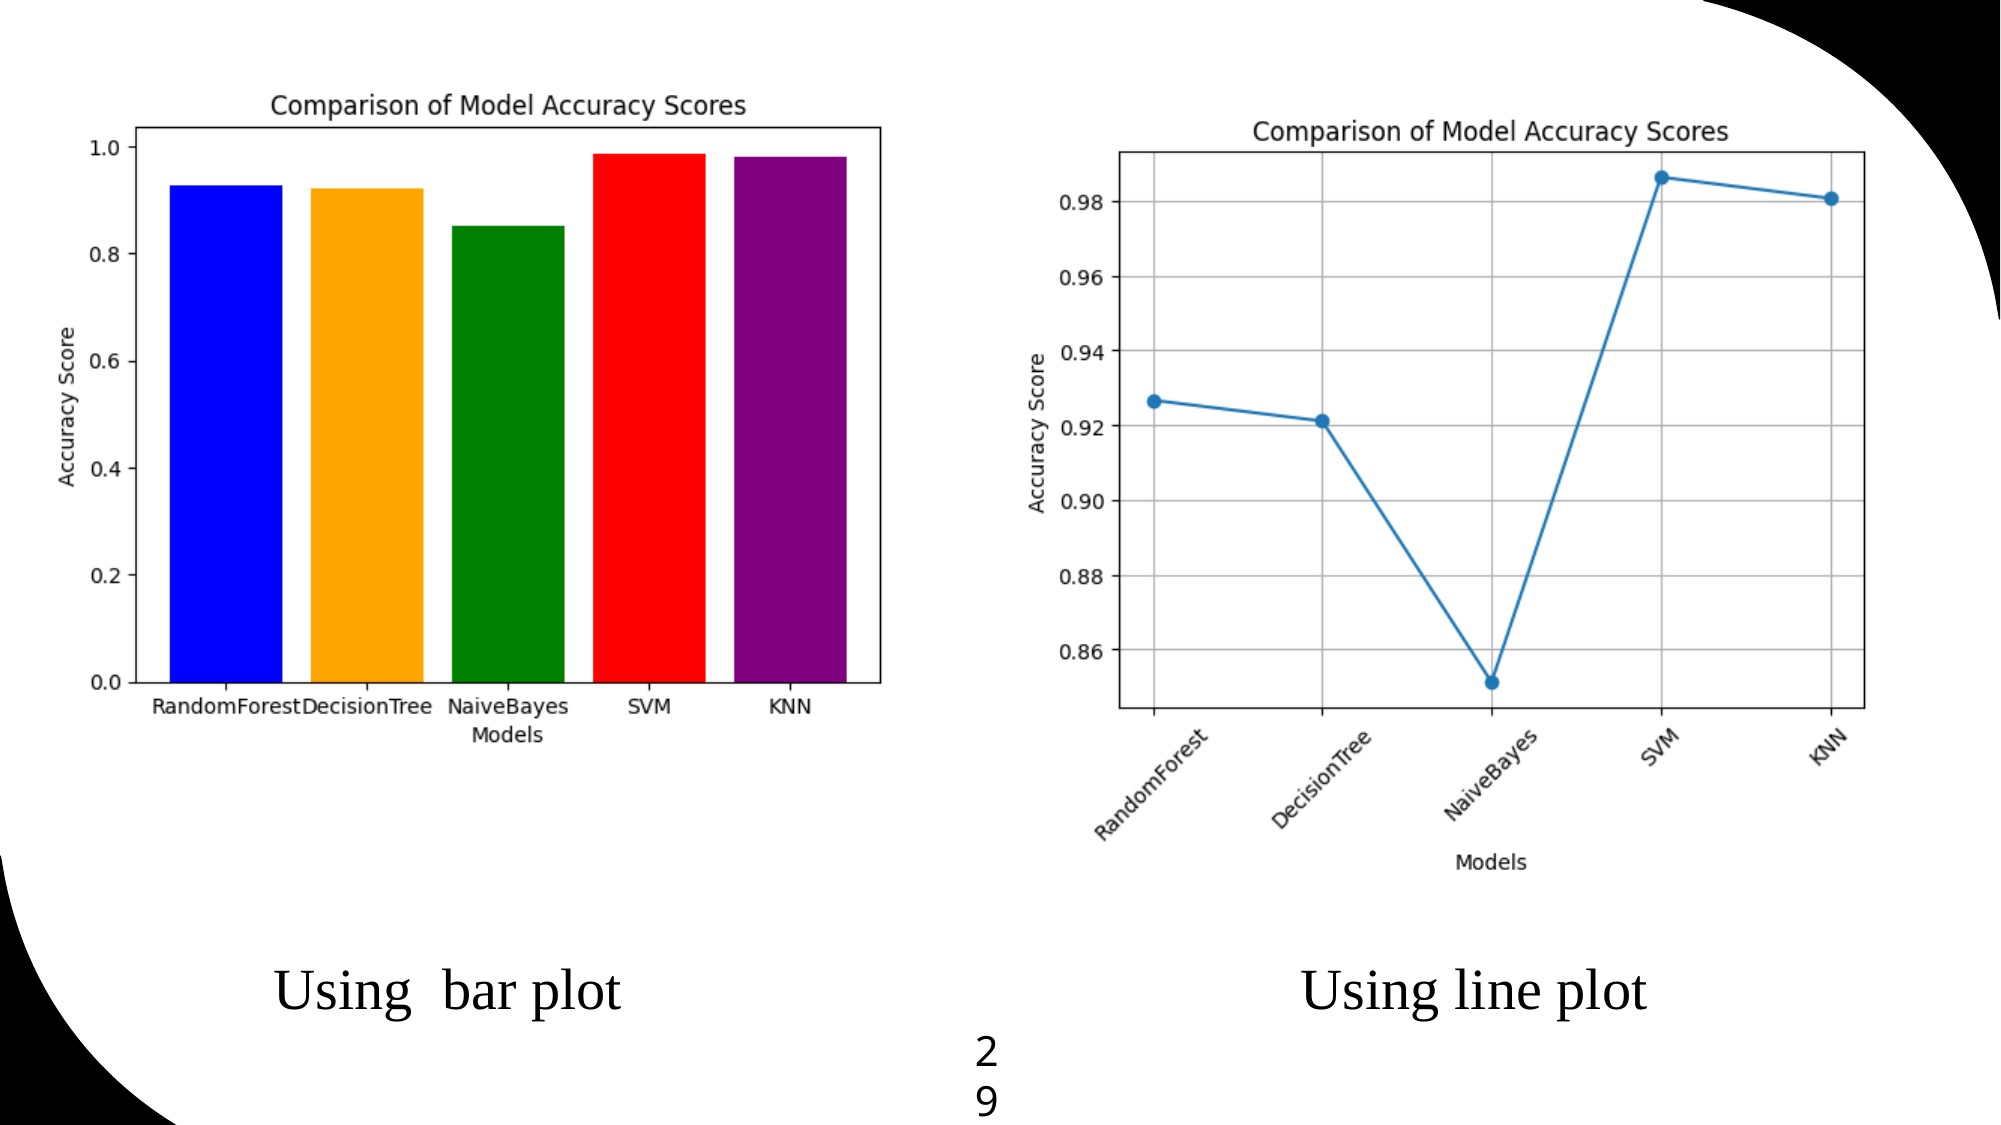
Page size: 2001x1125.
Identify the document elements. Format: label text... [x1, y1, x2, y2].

text_box Using line plot [1138, 943, 1811, 1029]
picture [44, 79, 895, 762]
text_box Using bar plot [82, 943, 814, 1029]
slide_number 29 [922, 1032, 1030, 1119]
picture [1014, 105, 1879, 888]
